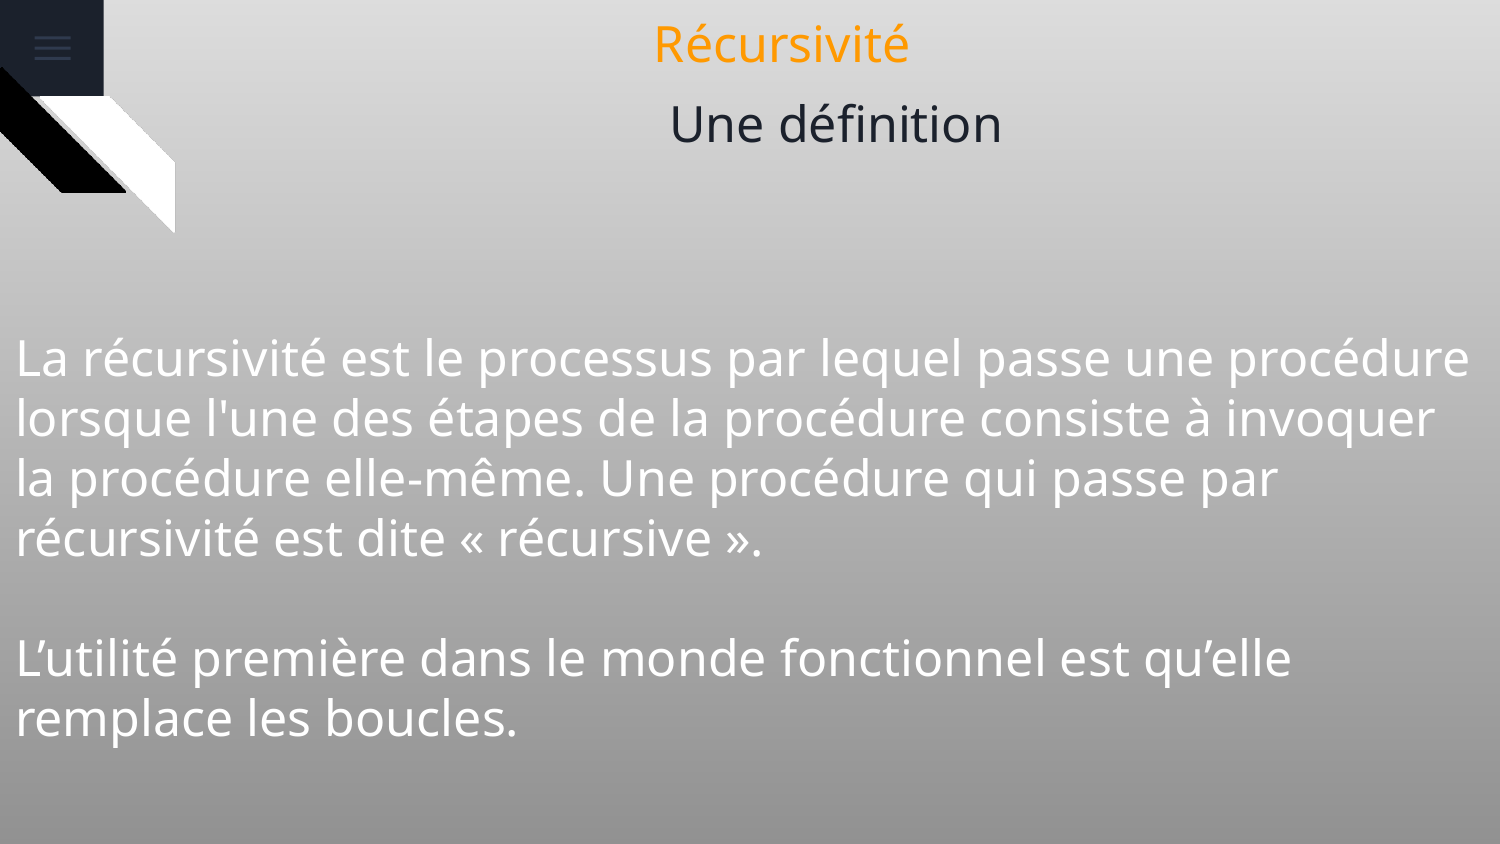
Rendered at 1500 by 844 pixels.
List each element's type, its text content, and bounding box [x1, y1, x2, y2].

title Récursivité [204, 0, 1360, 67]
text_box La récursivité est le processus par lequel passe une procédure lorsque l'une des étapes de la procédure consiste à invoquer la procédure elle-même. Une procédure qui passe par récursivité est dite « récursive ». L’utilité première dans le monde fonctionnel est qu’elle remplace les boucles. [0, 300, 1500, 773]
text_box Une définition [172, 77, 1500, 168]
picture [0, 67, 176, 235]
